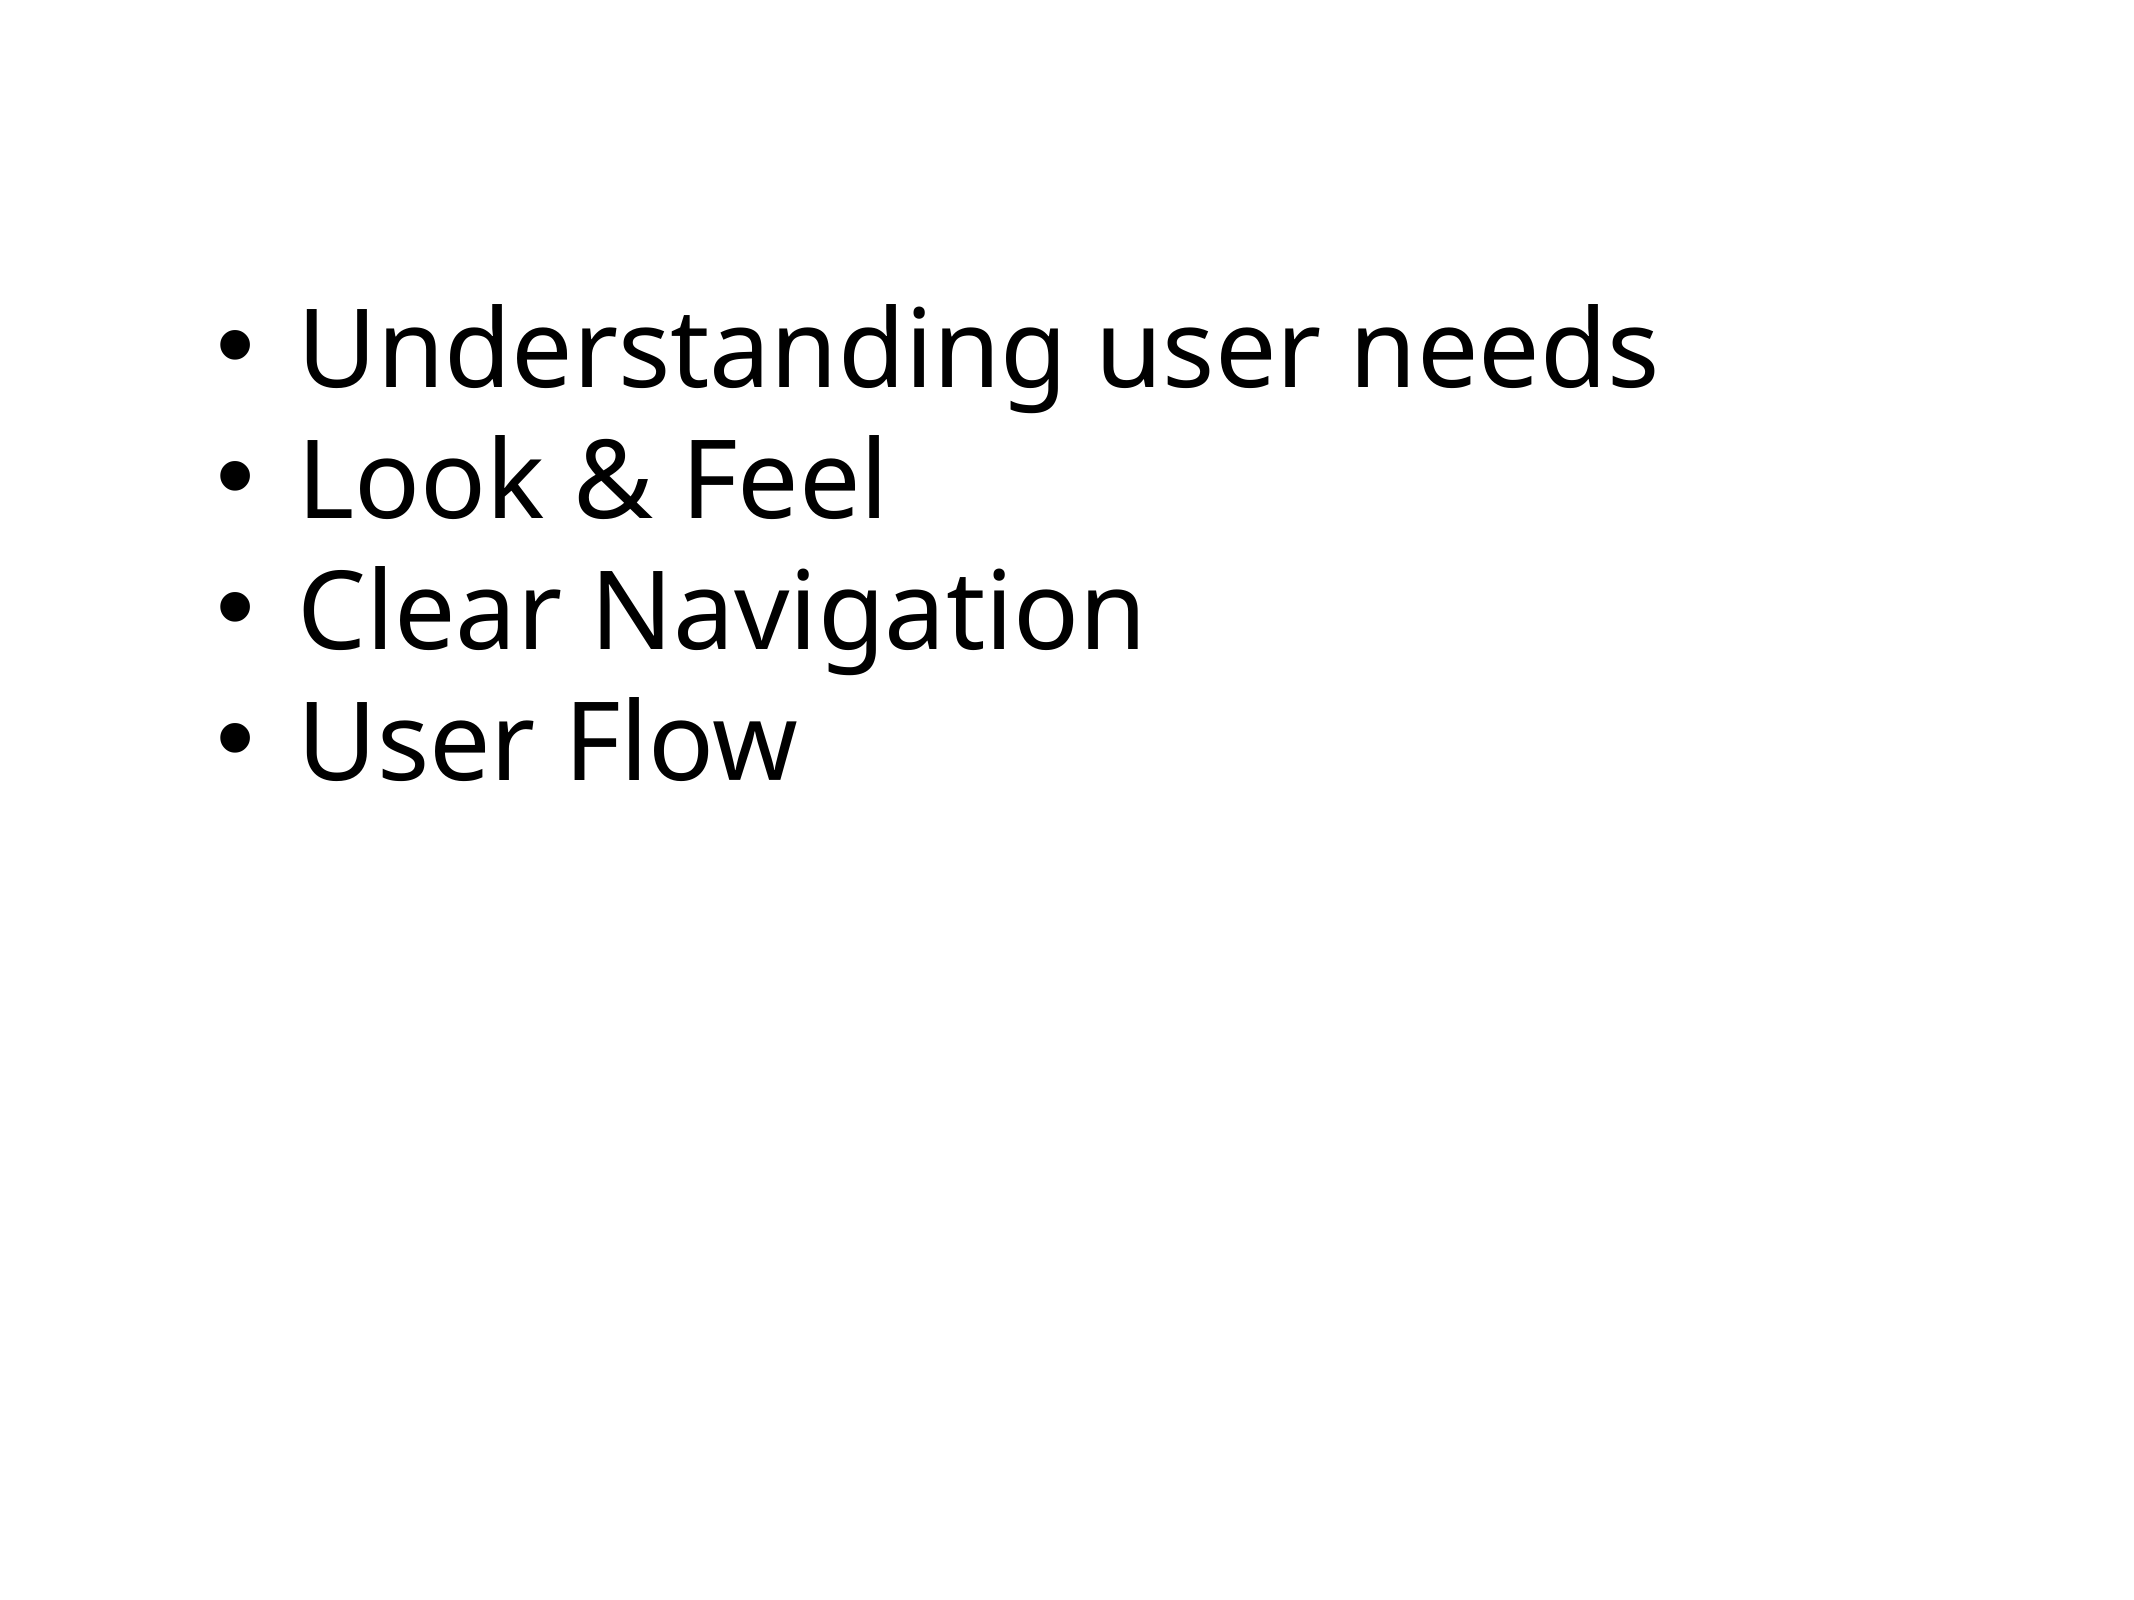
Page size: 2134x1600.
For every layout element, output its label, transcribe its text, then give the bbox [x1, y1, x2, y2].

title Understanding user needs Look & Feel Clear Navigation User Flow [207, 268, 1926, 811]
